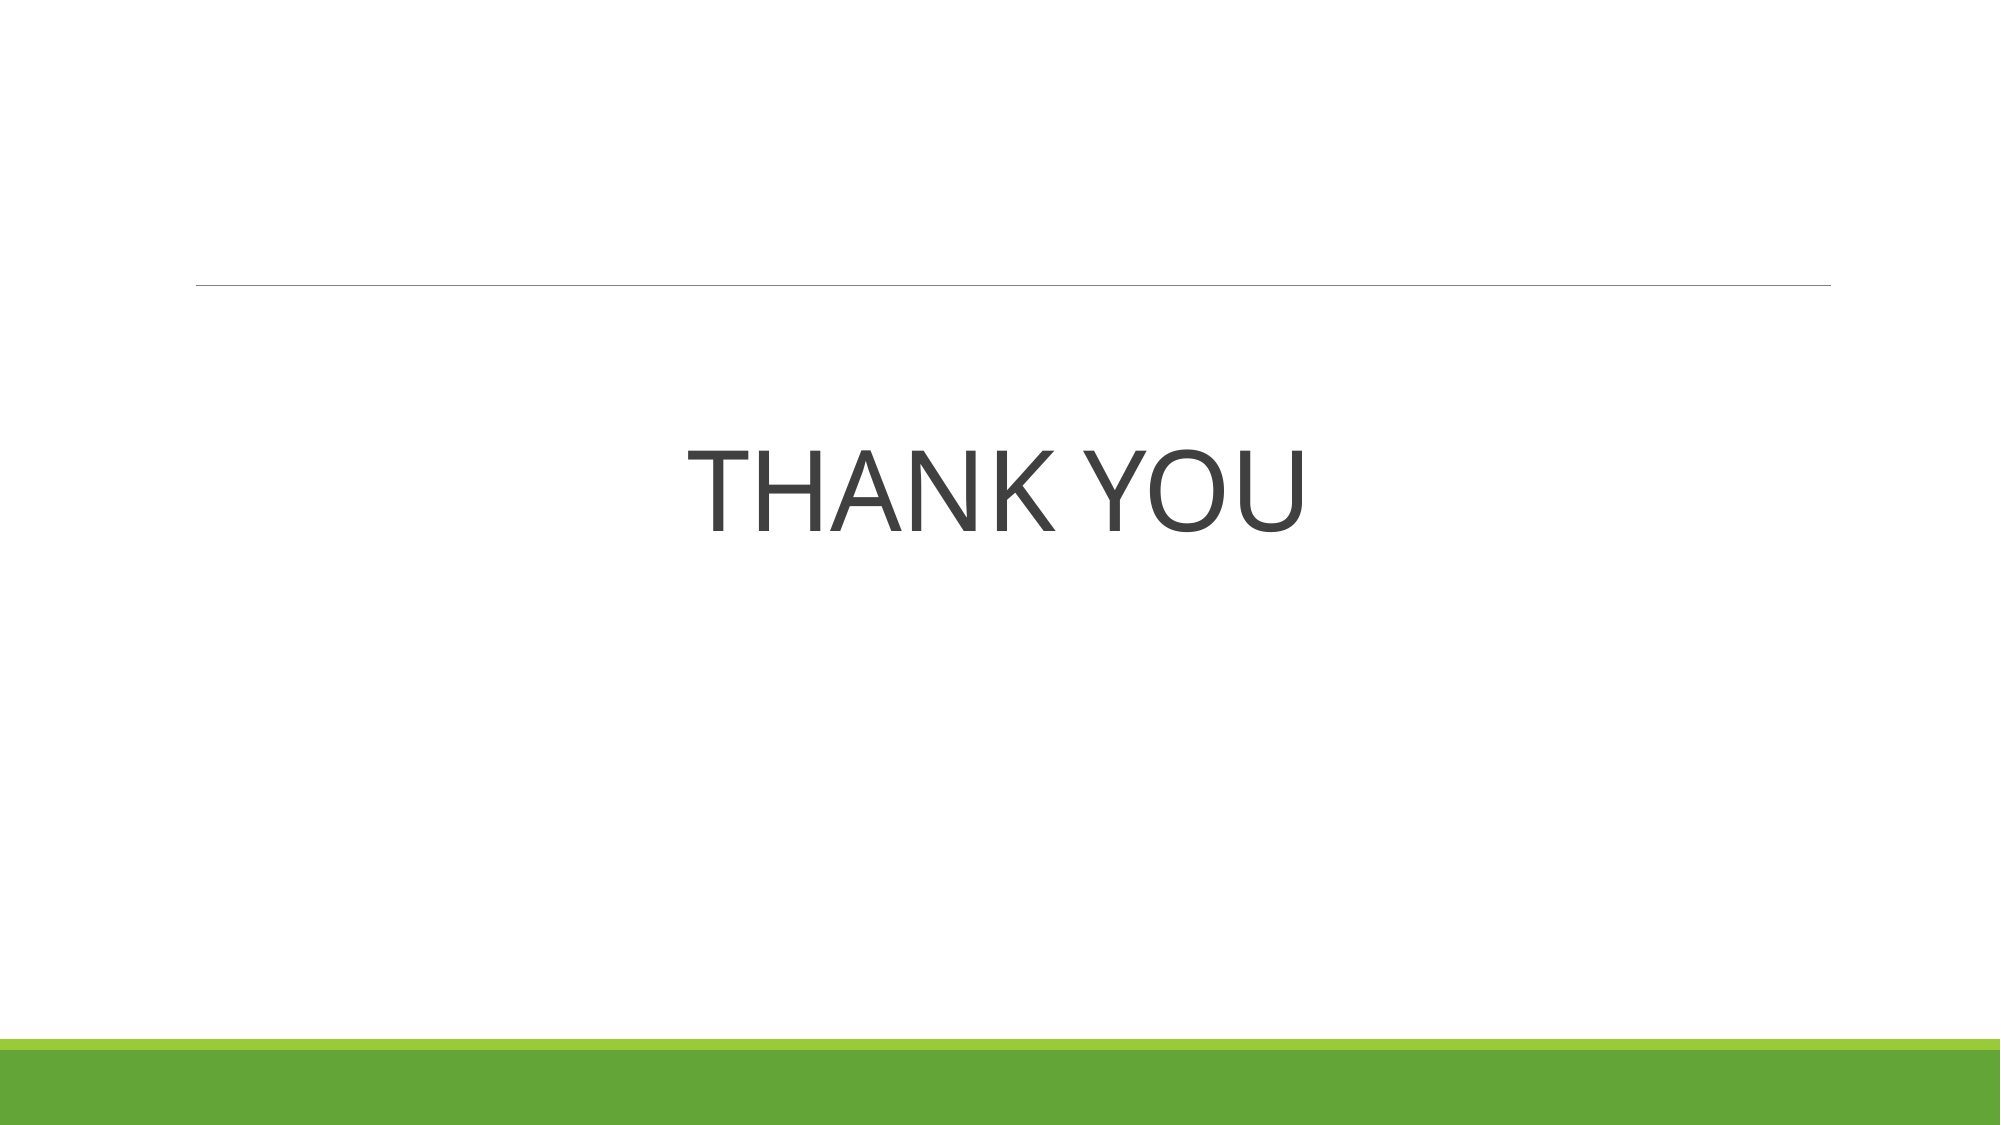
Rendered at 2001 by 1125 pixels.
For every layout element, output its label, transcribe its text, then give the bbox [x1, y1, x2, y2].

title THANK YOU [174, 324, 1825, 563]
